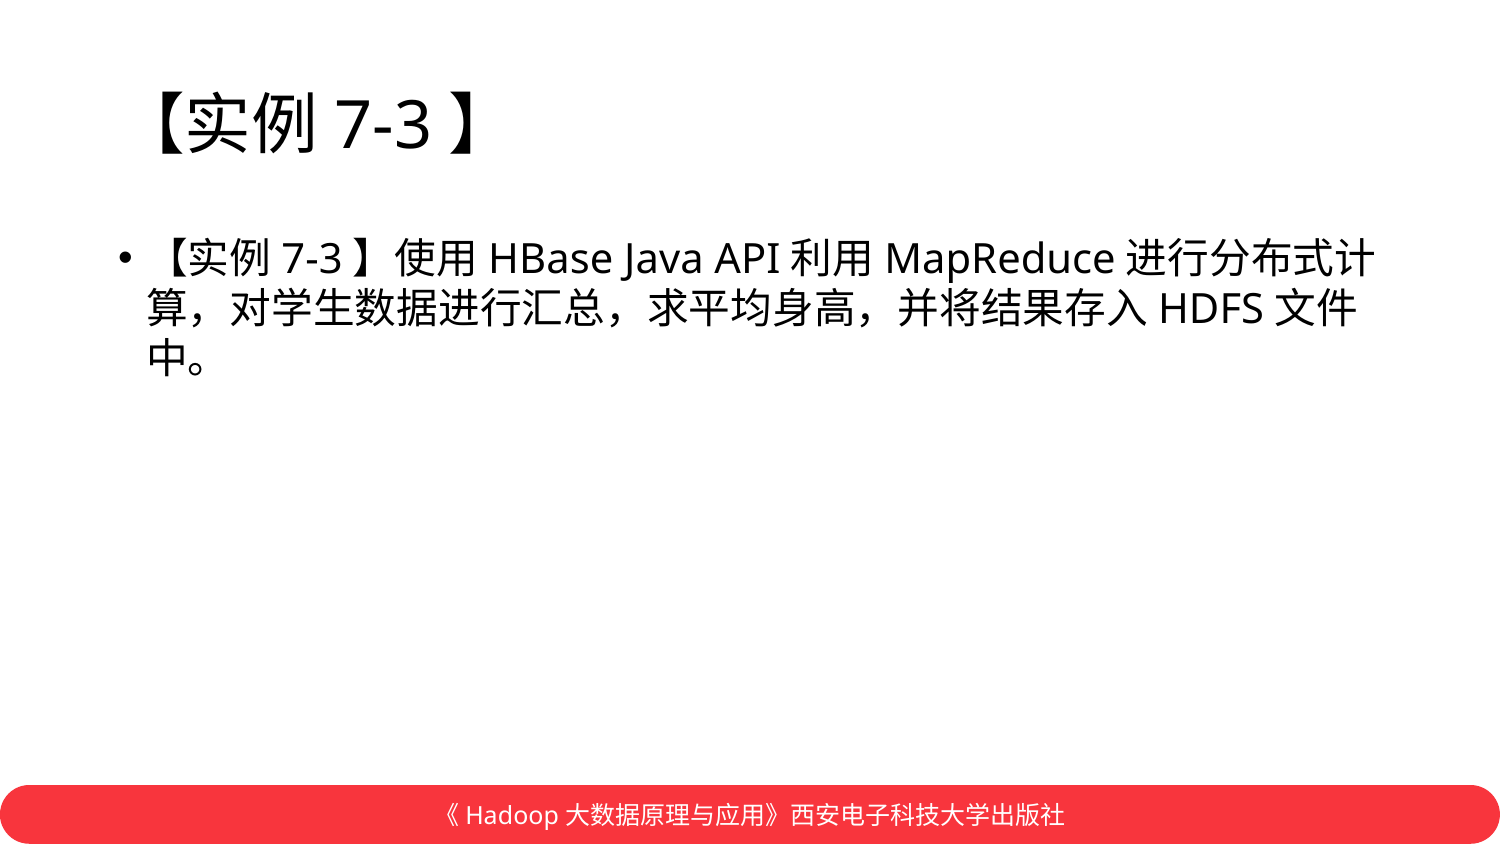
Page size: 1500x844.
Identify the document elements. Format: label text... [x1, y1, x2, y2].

list 【实例7-3】使用HBase Java API利用MapReduce进行分布式计算，对学生数据进行汇总，求平均身高，并将结果存入HDFS文件中。 [103, 224, 1397, 760]
title 【实例7-3】 [103, 44, 1397, 208]
